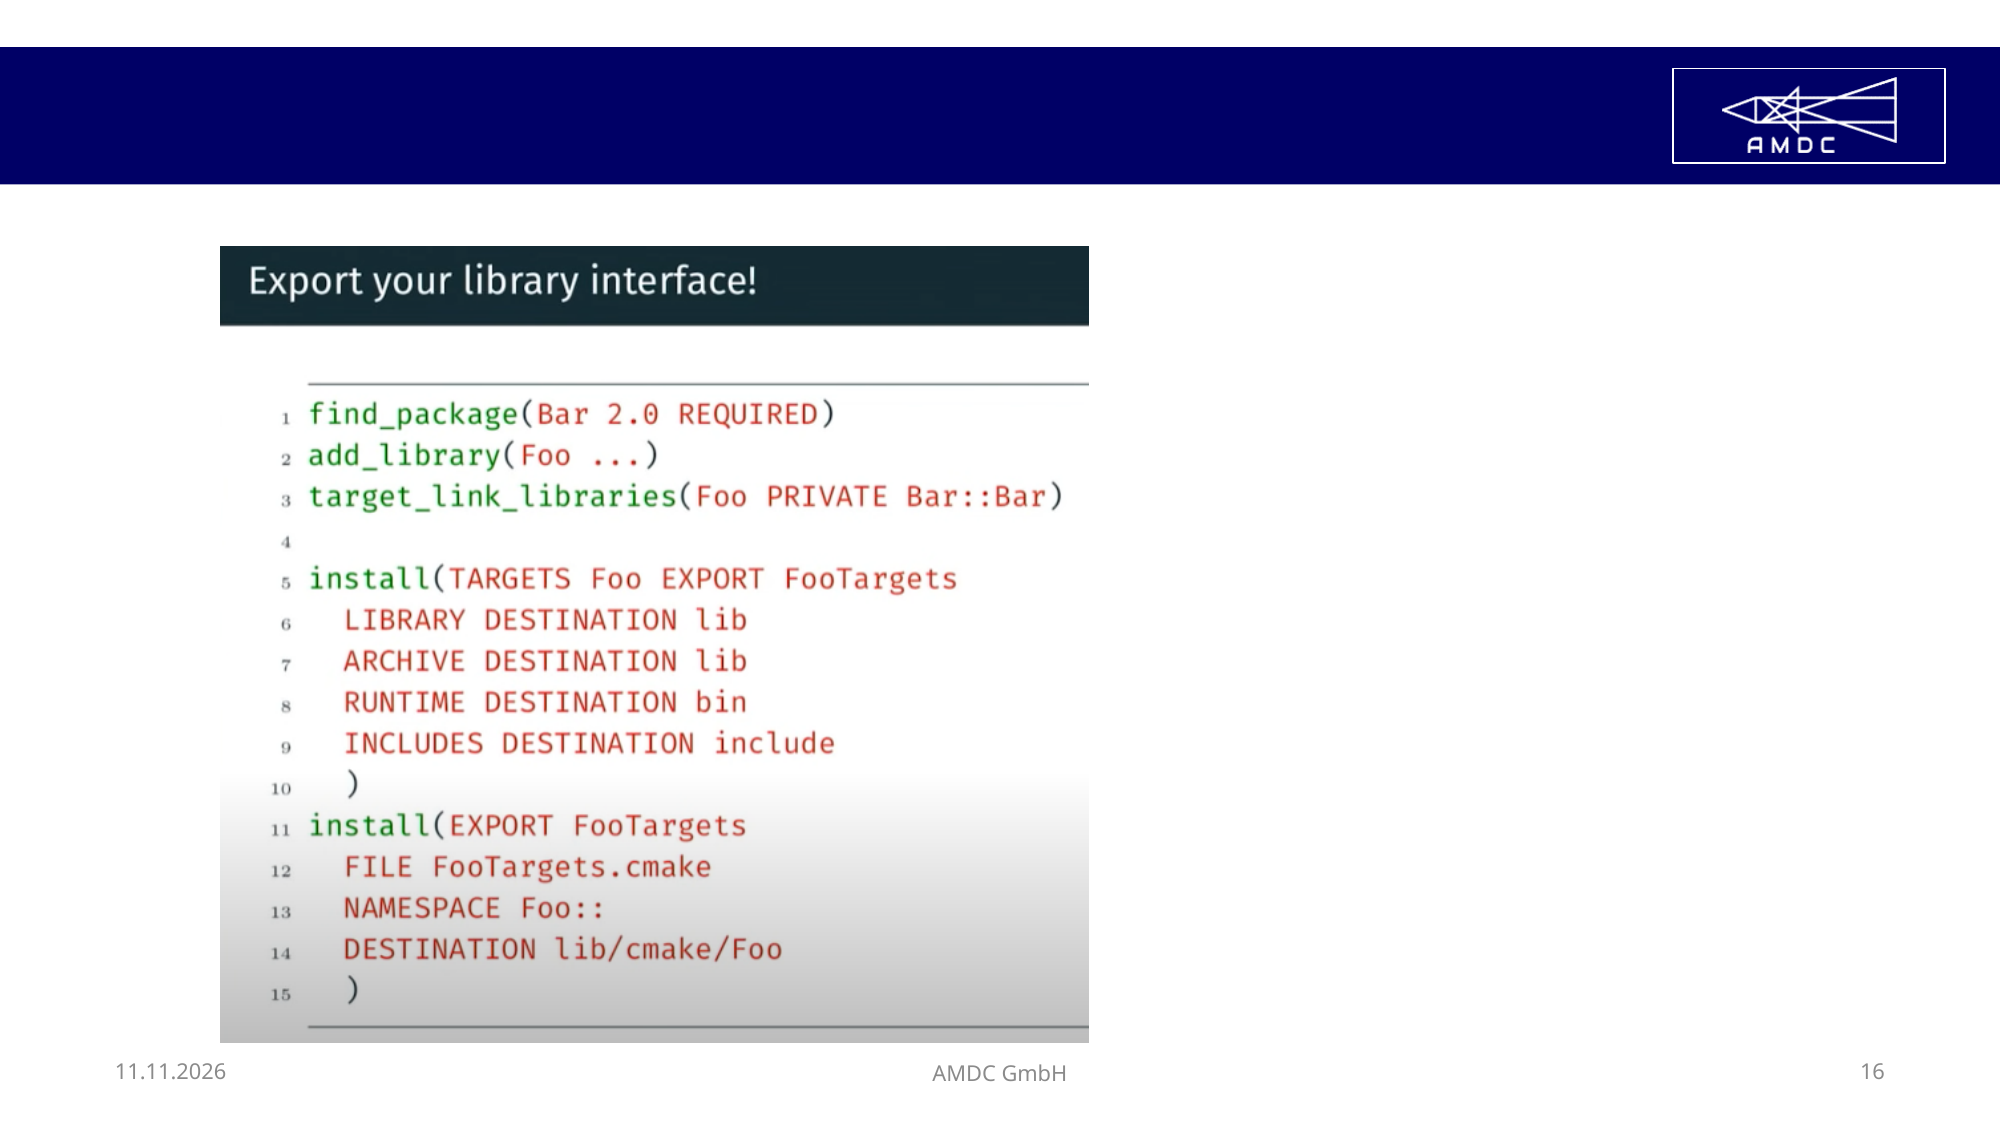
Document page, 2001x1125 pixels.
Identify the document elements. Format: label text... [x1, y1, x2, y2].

slide_number 16 [1433, 1042, 1900, 1103]
footer AMDC GmbH [590, 1042, 1410, 1103]
picture [1708, 72, 1911, 161]
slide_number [99, 1042, 567, 1103]
picture [220, 246, 1089, 1043]
